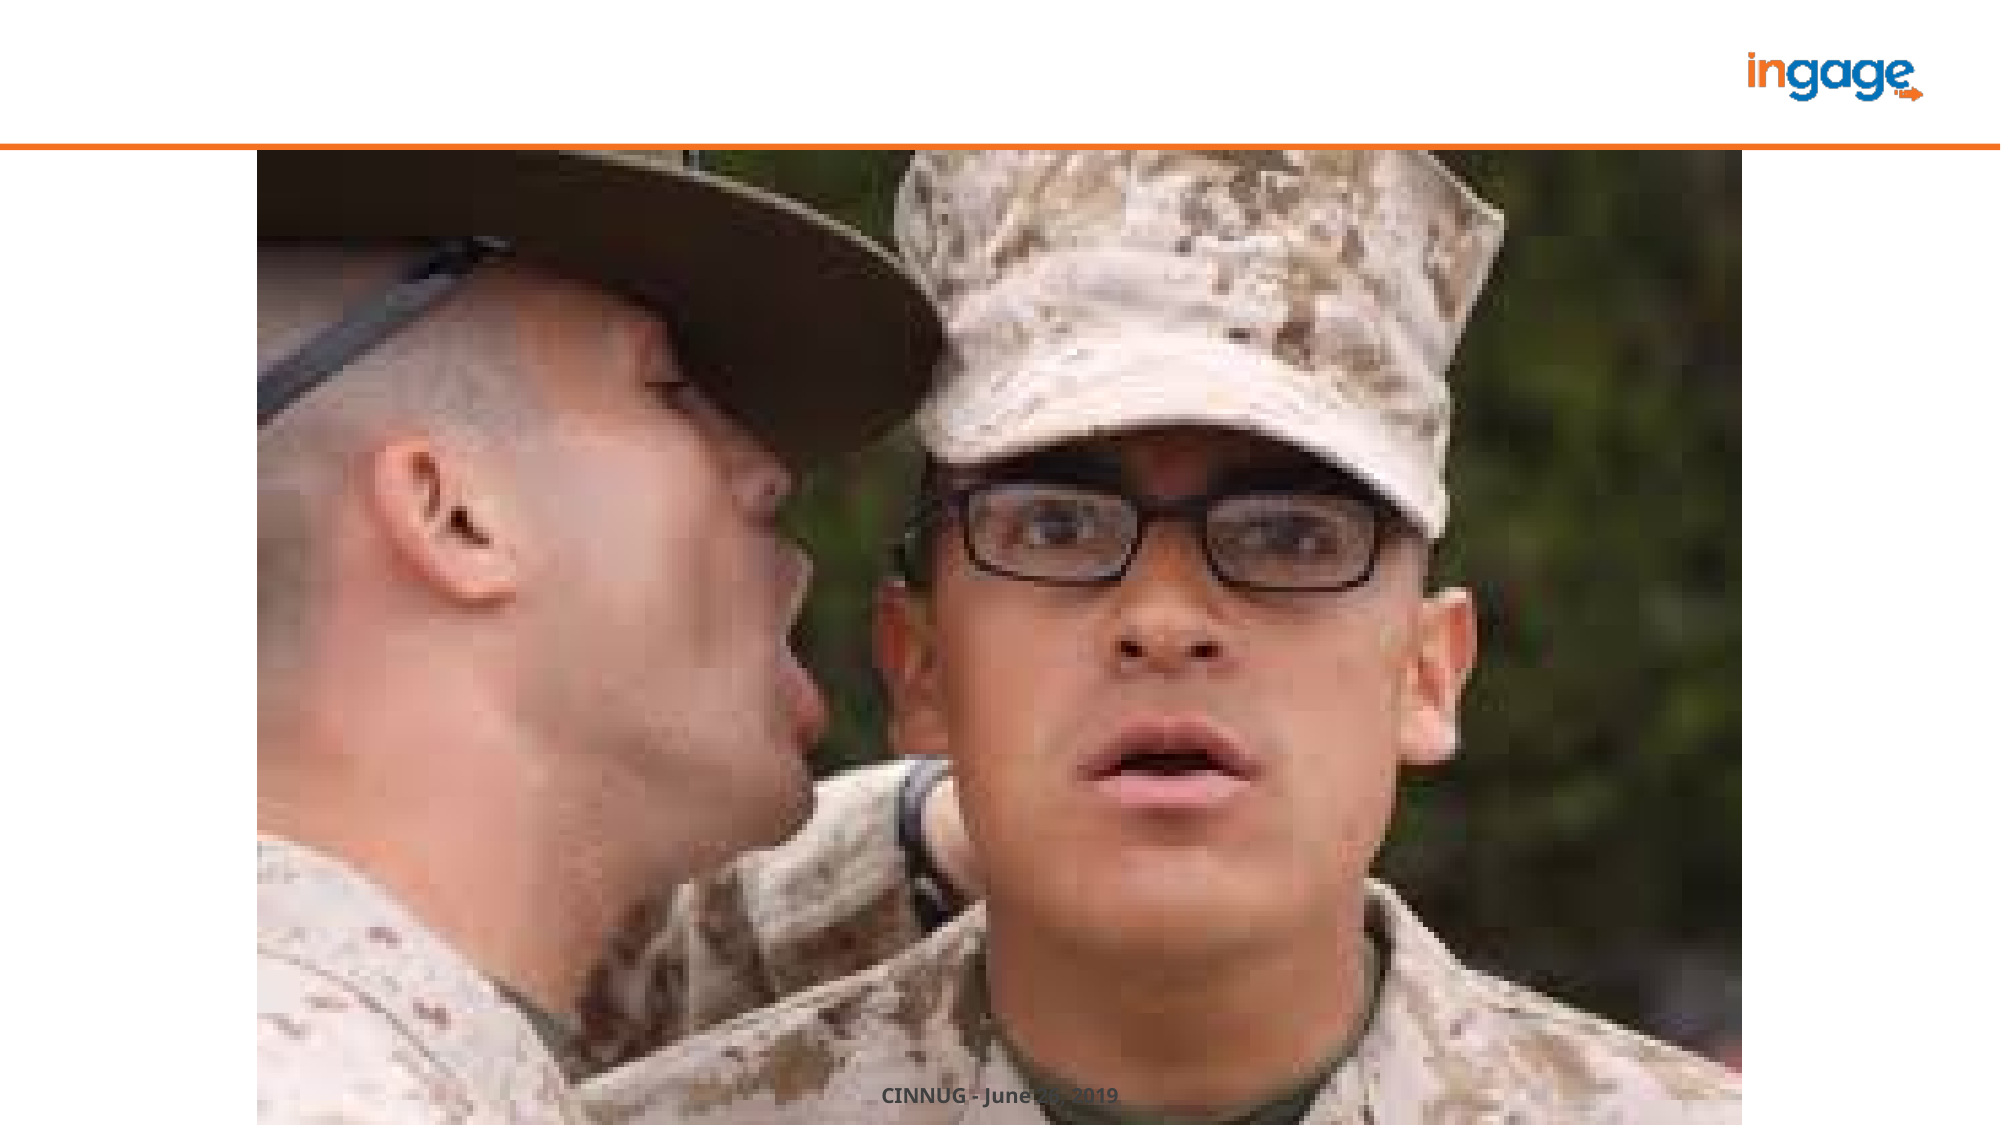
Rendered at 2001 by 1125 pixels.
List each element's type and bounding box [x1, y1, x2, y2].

picture [1708, 0, 1964, 143]
picture [257, 150, 1964, 1125]
